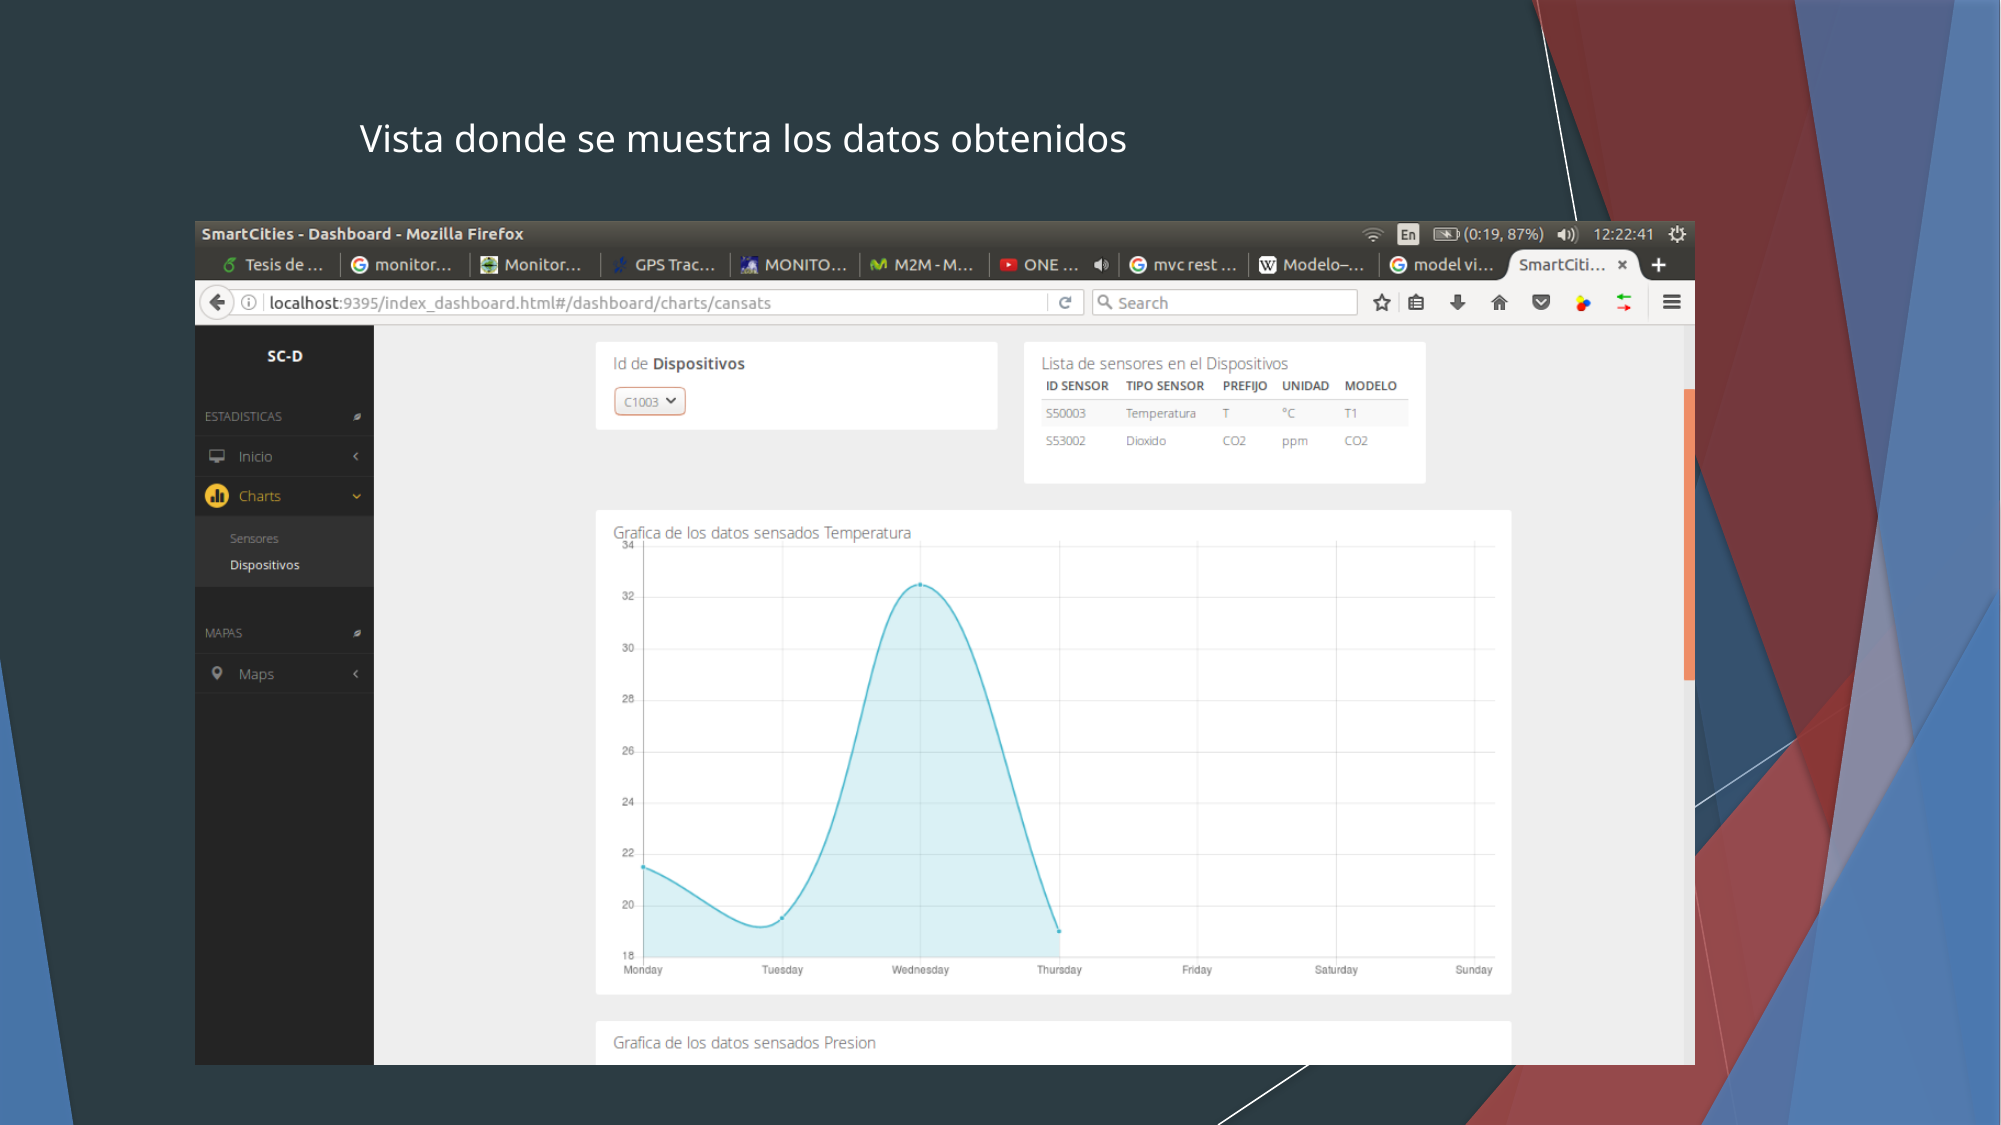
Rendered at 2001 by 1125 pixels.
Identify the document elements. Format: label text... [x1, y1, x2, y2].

picture [194, 221, 1696, 1066]
text_box Vista donde se muestra los datos obtenidos [359, 74, 1770, 200]
